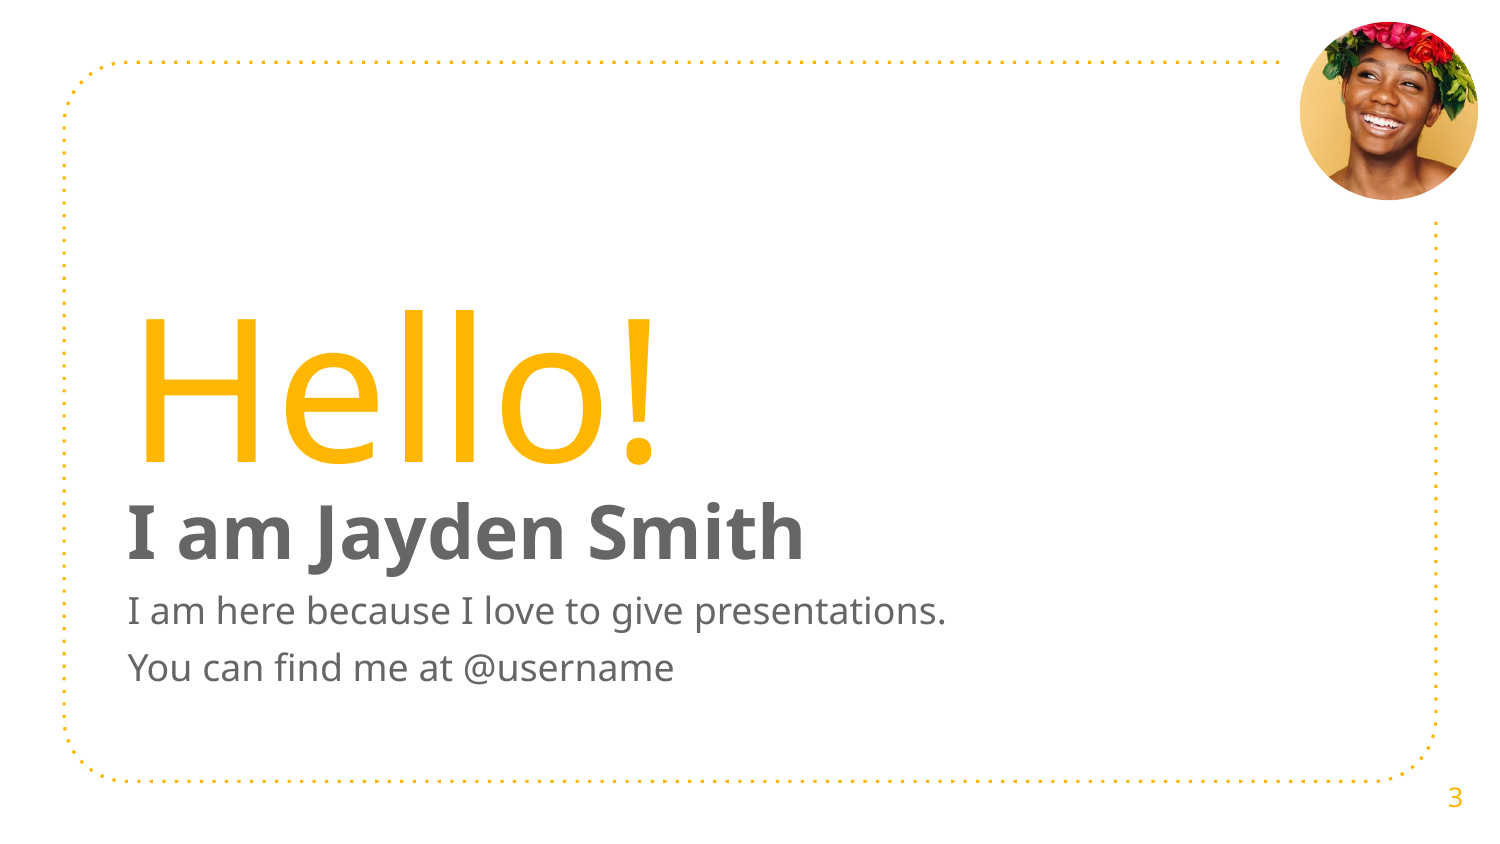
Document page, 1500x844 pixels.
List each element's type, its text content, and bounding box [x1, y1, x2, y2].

picture [1299, 21, 1479, 201]
subtitle I am Jayden Smith I am here because I love to give presentations. You can find me at @username [112, 469, 1195, 786]
slide_number ‹#› [1411, 753, 1500, 844]
title Hello! [112, 247, 1195, 438]
